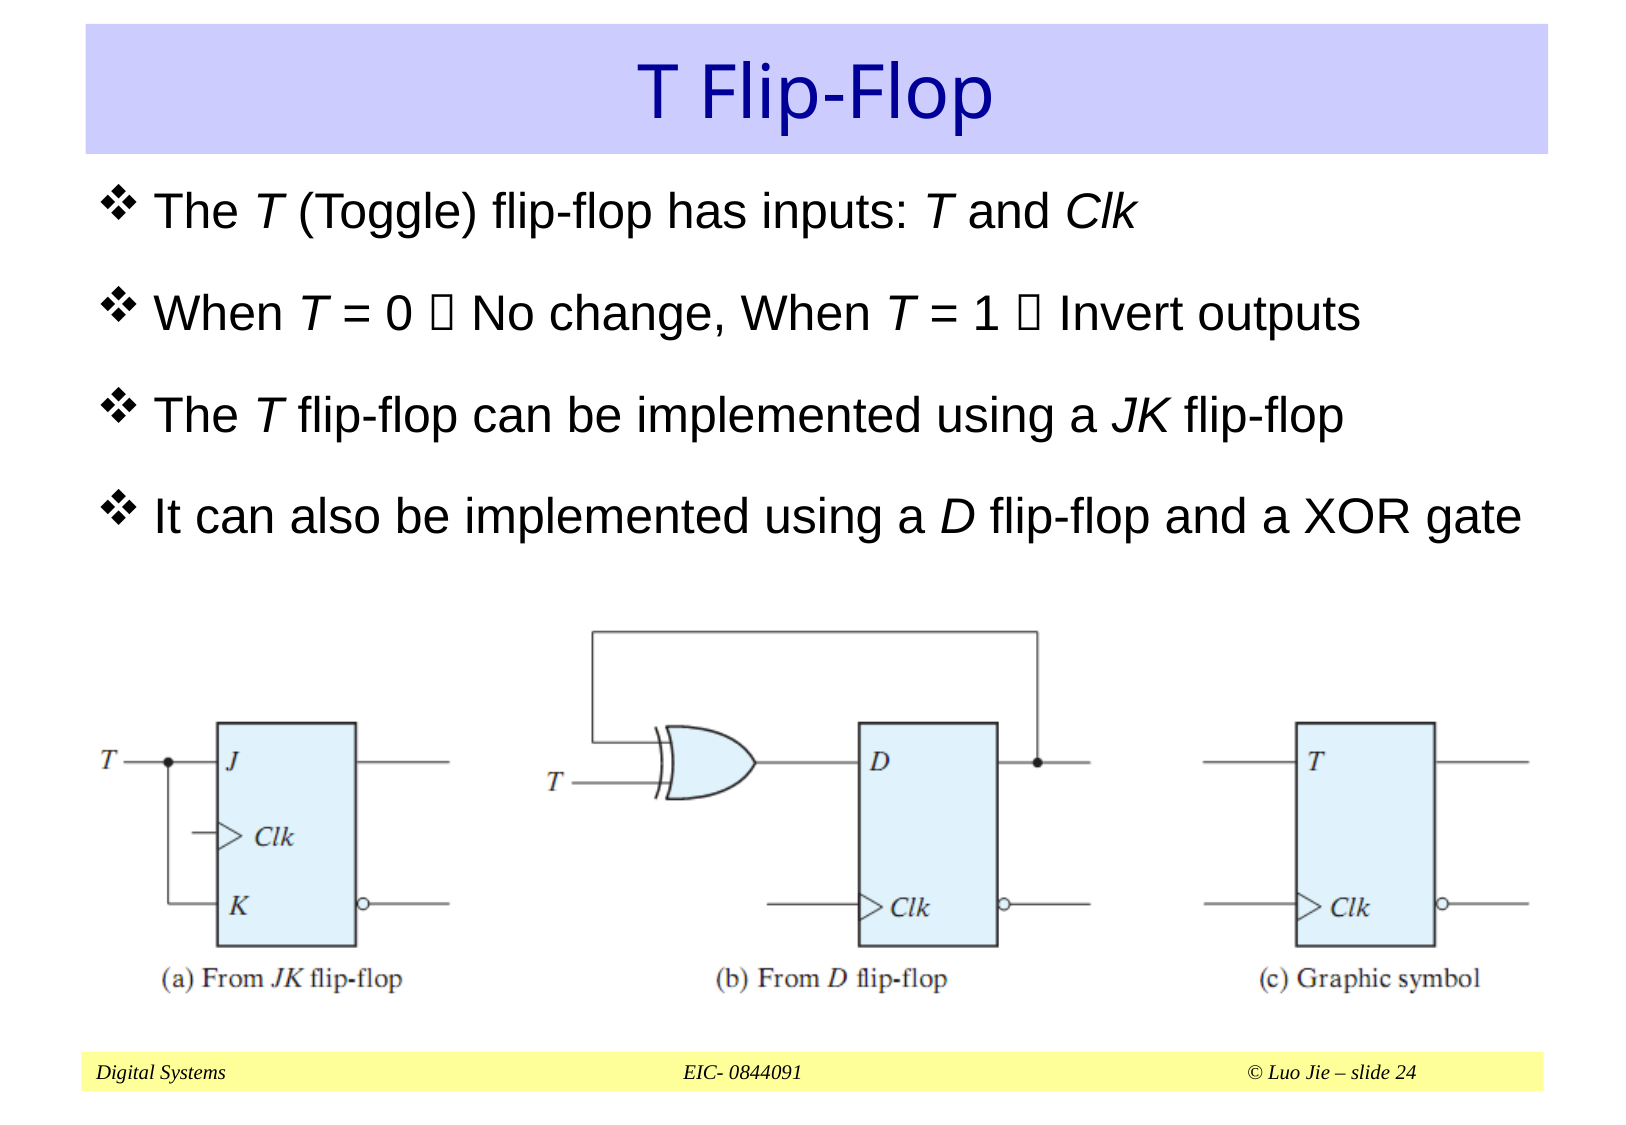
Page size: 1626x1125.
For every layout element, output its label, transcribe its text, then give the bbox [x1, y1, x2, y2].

picture [97, 606, 1544, 1006]
title T Flip-Flop [85, 23, 1549, 154]
list The T (Toggle) flip-flop has inputs: T and Clk When T = 0  No change, When T = 1  Invert outputs The T flip-flop can be implemented using a JK flip-flop It can also be implemented using a D flip-flop and a XOR gate [81, 171, 1544, 585]
